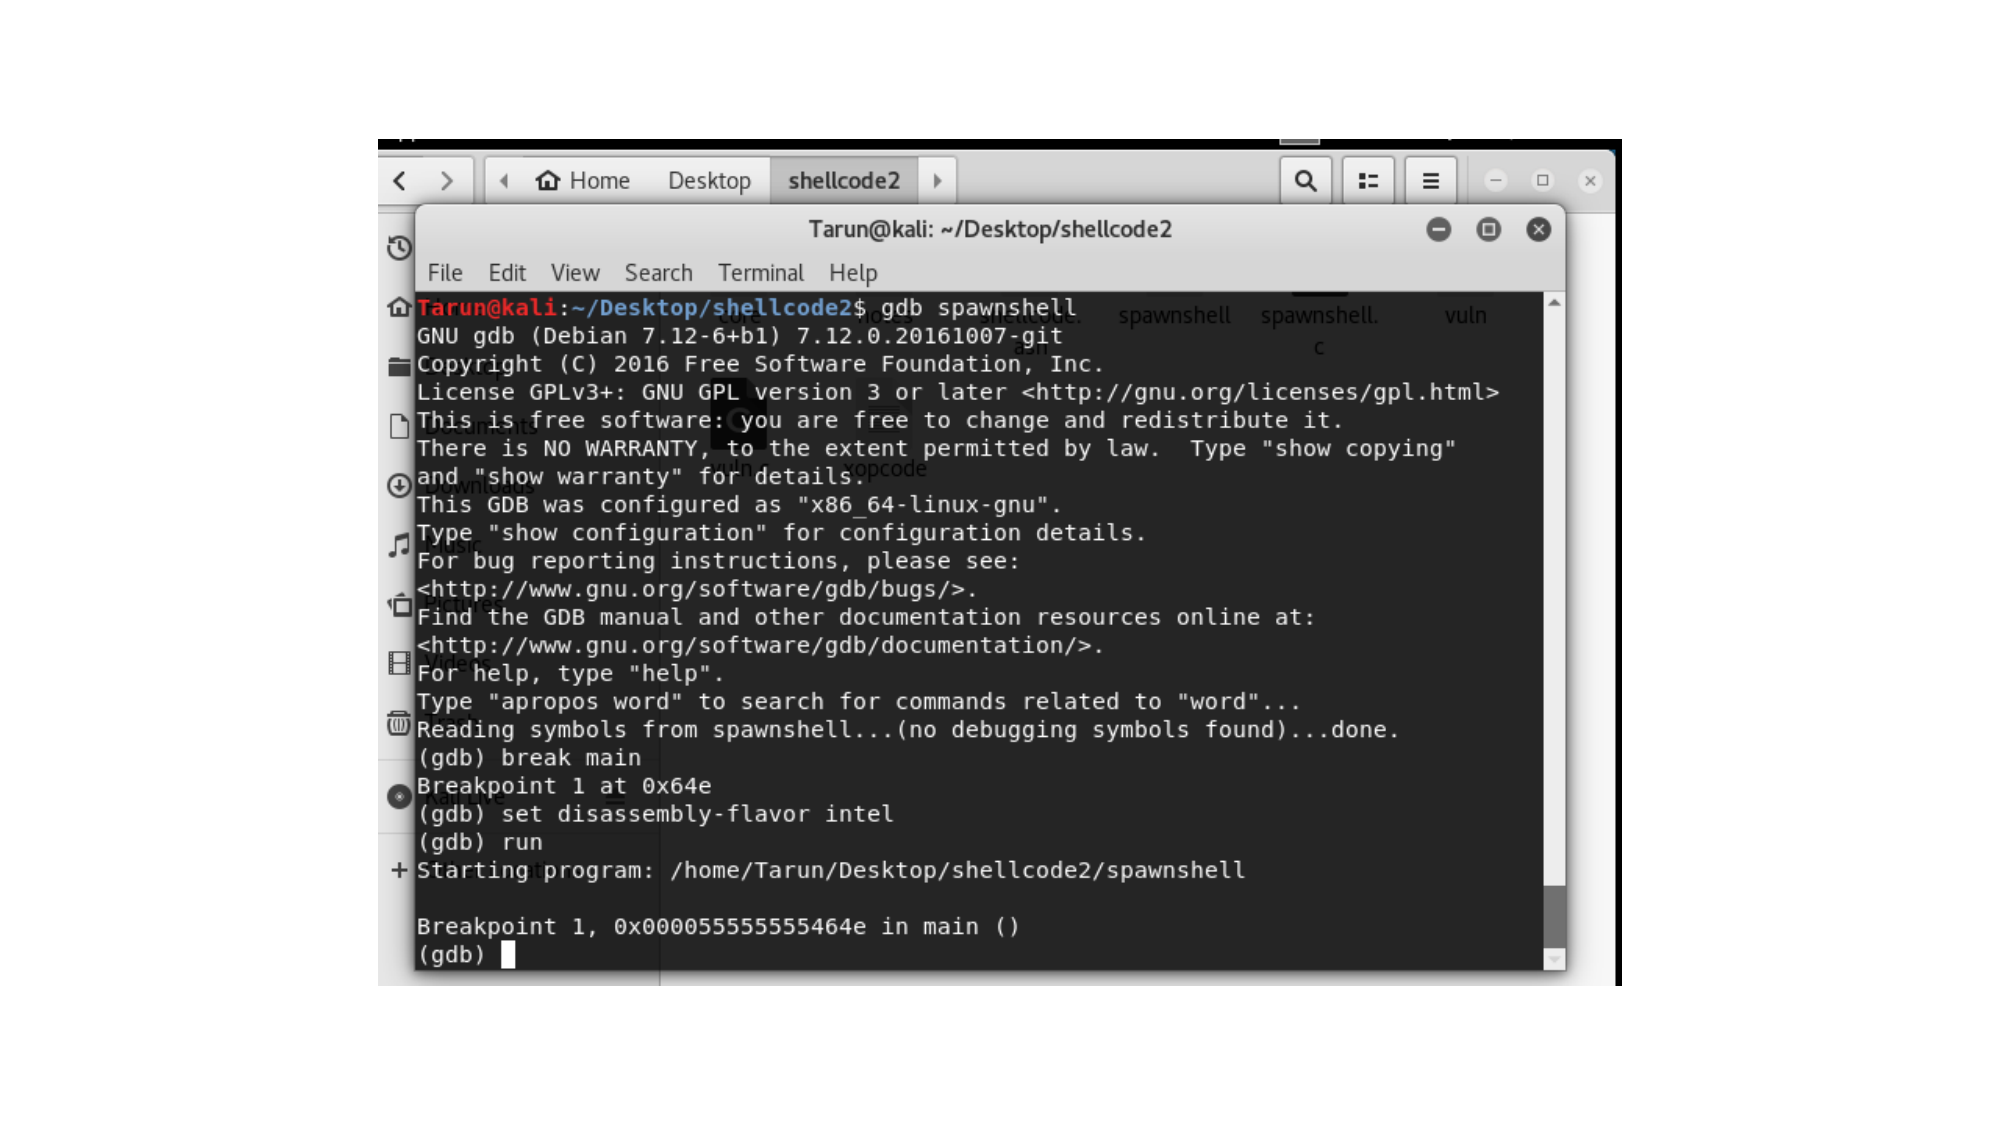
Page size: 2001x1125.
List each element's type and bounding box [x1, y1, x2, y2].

picture [378, 138, 1622, 986]
